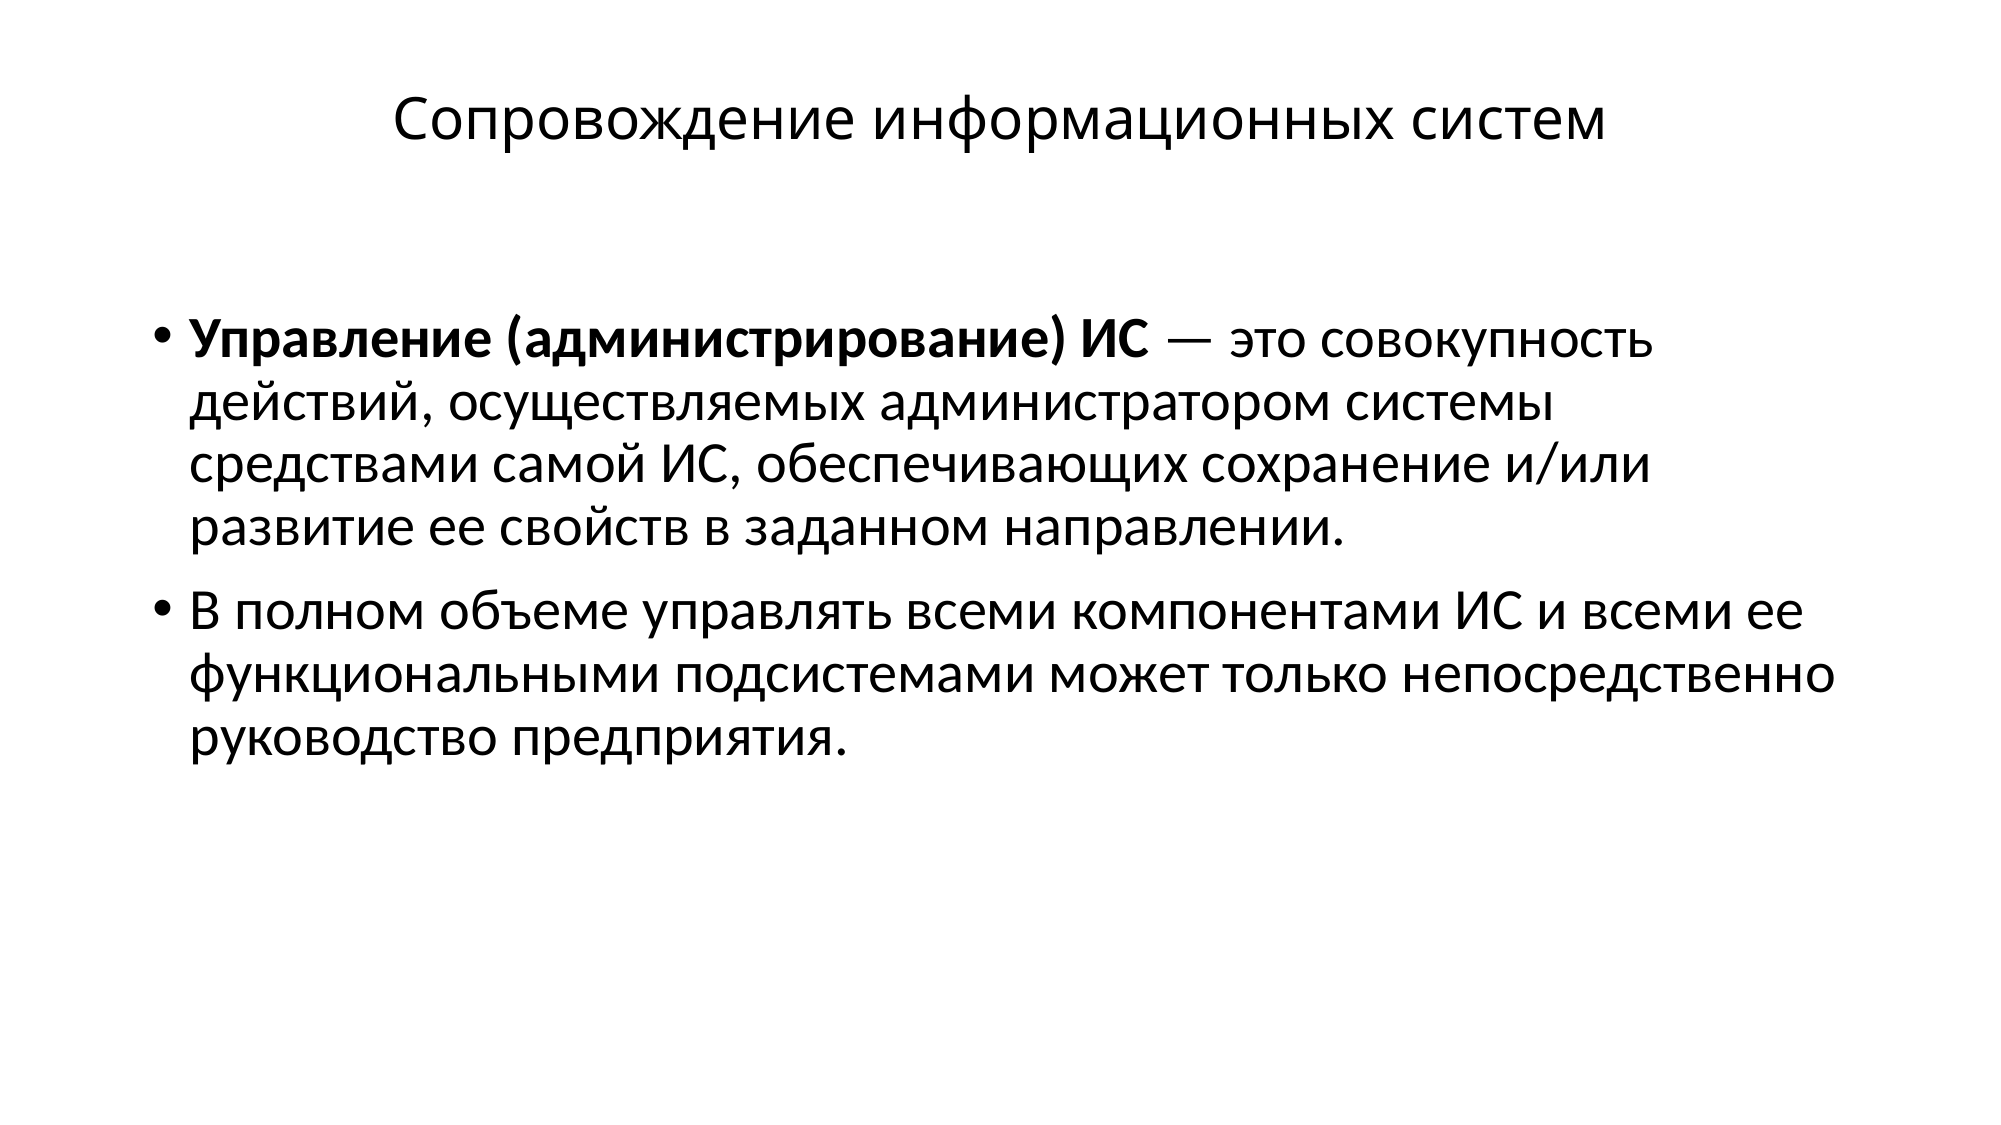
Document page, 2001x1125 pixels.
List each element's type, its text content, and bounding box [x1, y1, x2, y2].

title Сопровождение информационных систем [137, 59, 1863, 183]
list Управление (администрирование) ИС — это совокупность действий, осуществляемых администратором системы средствами самой ИС, обеспечивающих сохранение и/или развитие ее свойств в заданном направлении. В полном объеме управлять всеми компонентами ИС и всеми ее функциональными подсистемами может только непосредственно руководство предприятия. [137, 299, 1863, 1014]
